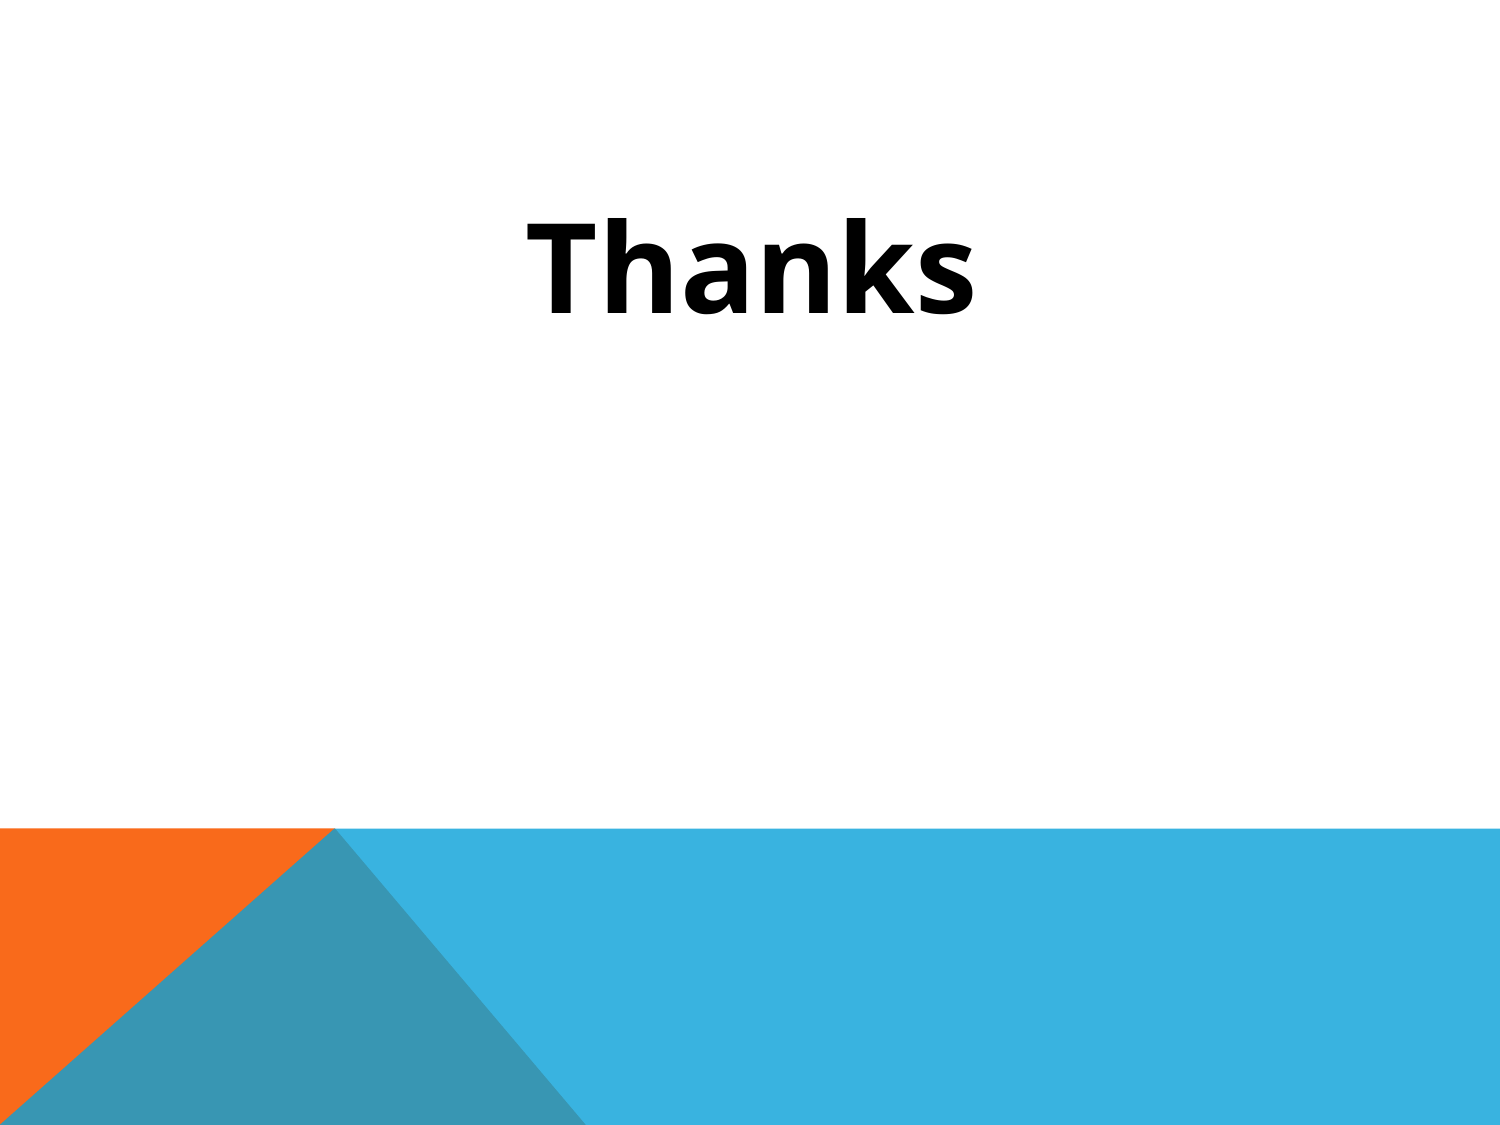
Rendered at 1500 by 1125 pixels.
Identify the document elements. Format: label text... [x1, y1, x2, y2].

list Thanks [135, 180, 1369, 768]
